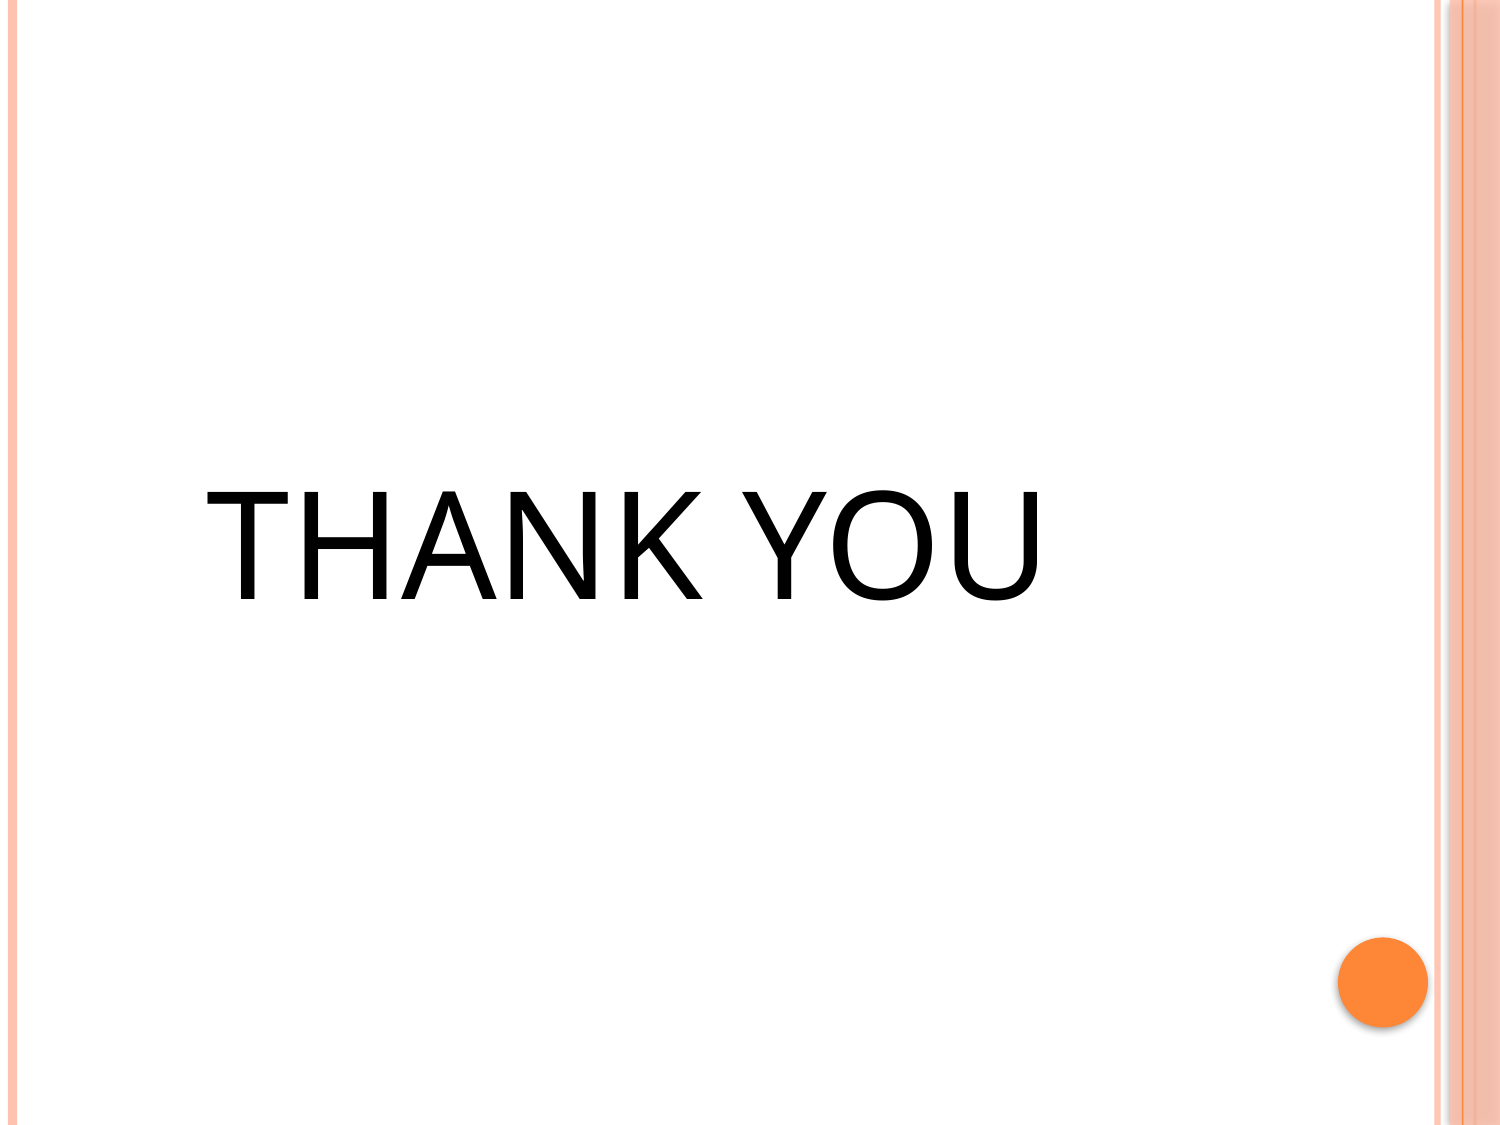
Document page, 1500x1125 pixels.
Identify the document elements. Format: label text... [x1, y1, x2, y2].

title THANK YOU [75, 45, 1425, 637]
